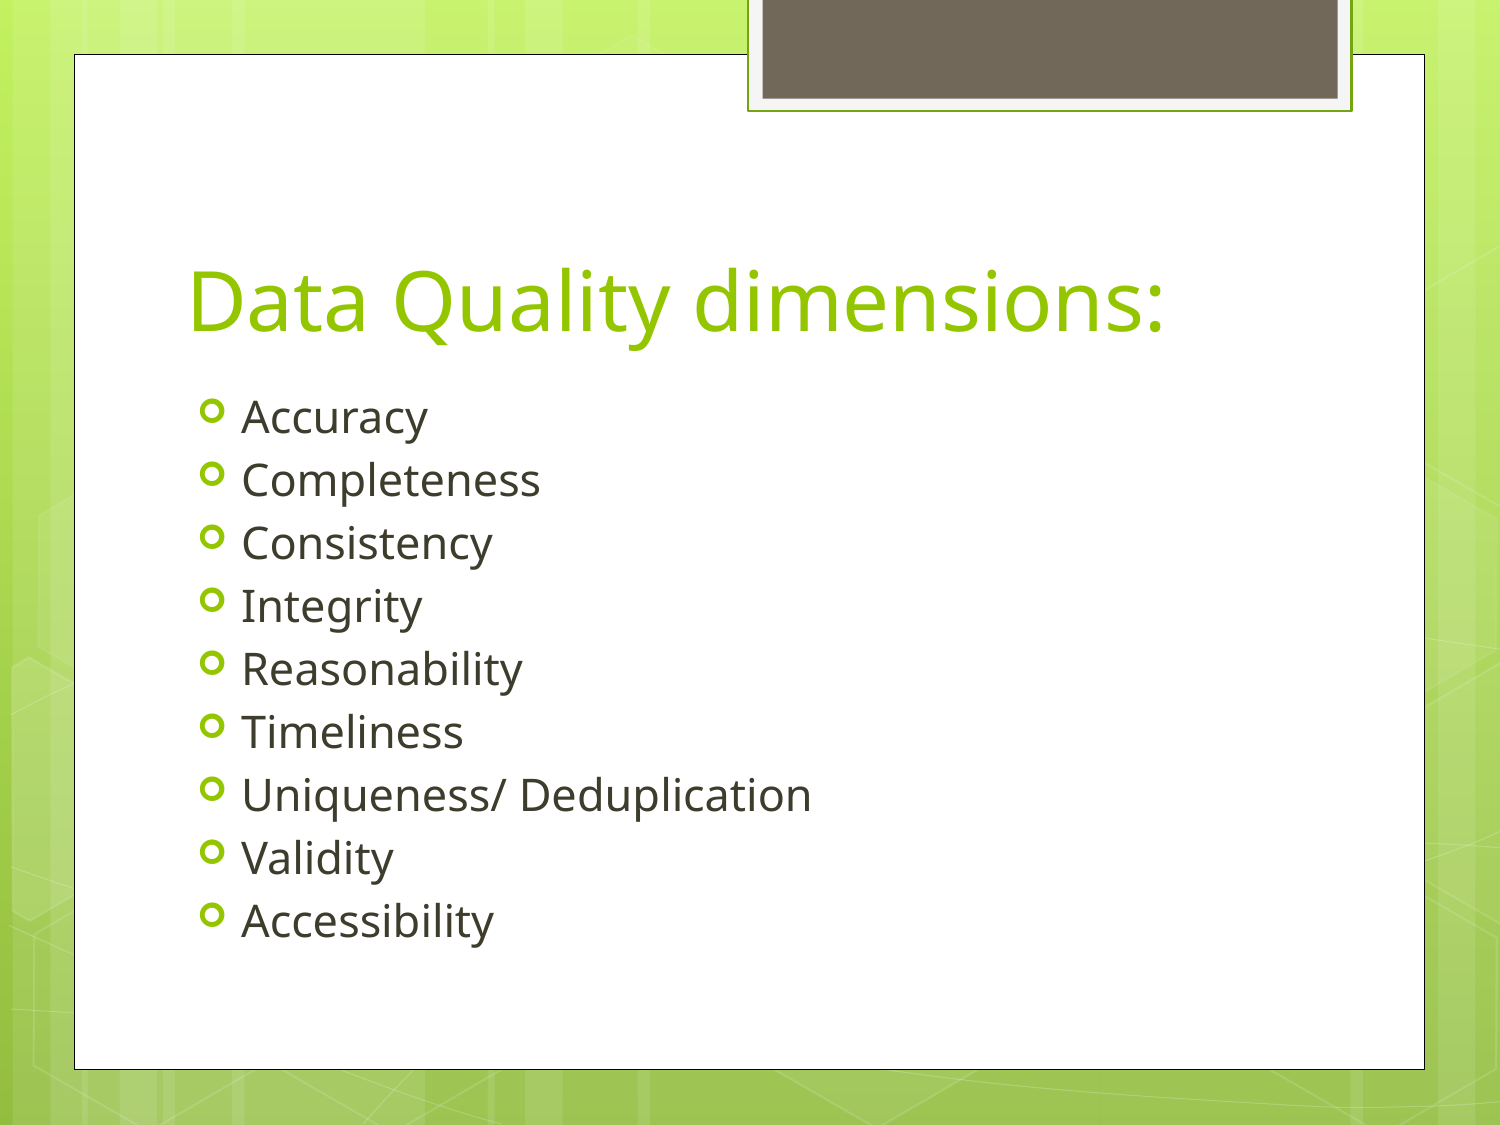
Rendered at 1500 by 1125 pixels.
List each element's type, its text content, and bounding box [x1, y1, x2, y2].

list Accuracy Completeness Consistency Integrity Reasonability Timeliness Uniqueness/ Deduplication Validity Accessibility [171, 381, 1283, 957]
title Data Quality dimensions: [171, 168, 1324, 357]
